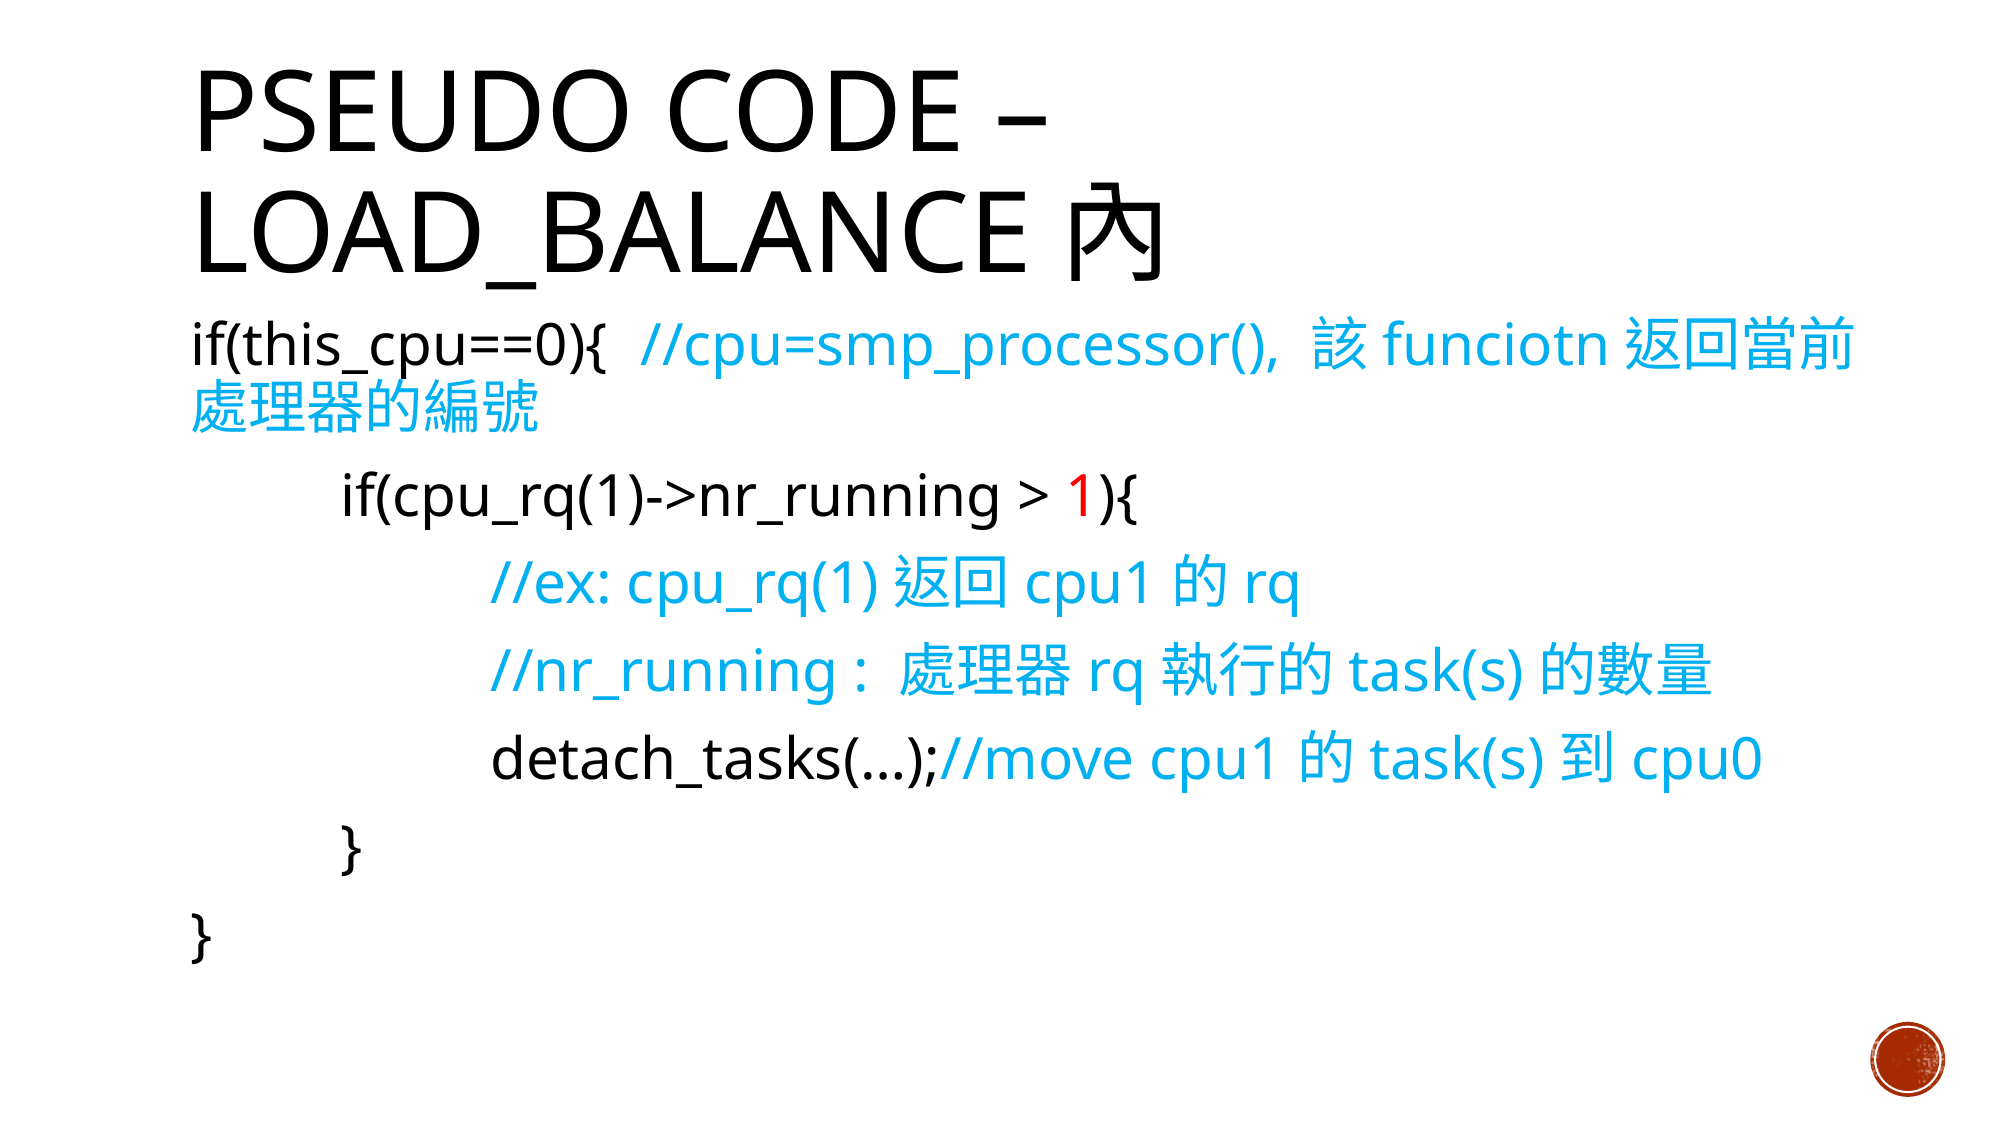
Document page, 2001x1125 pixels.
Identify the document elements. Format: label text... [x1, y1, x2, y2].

title Pseudo code – load_balance內 [175, 43, 1826, 307]
list if(this_cpu==0){ //cpu=smp_processor(), 該funciotn返回當前處理器的編號 if(cpu_rq(1)->nr_running > 1){ //ex: cpu_rq(1)返回cpu1的rq //nr_running : 處理器rq執行的task(s)的數量 detach_tasks(…); //move cpu1的task(s)到cpu0 } } [175, 307, 1898, 1104]
